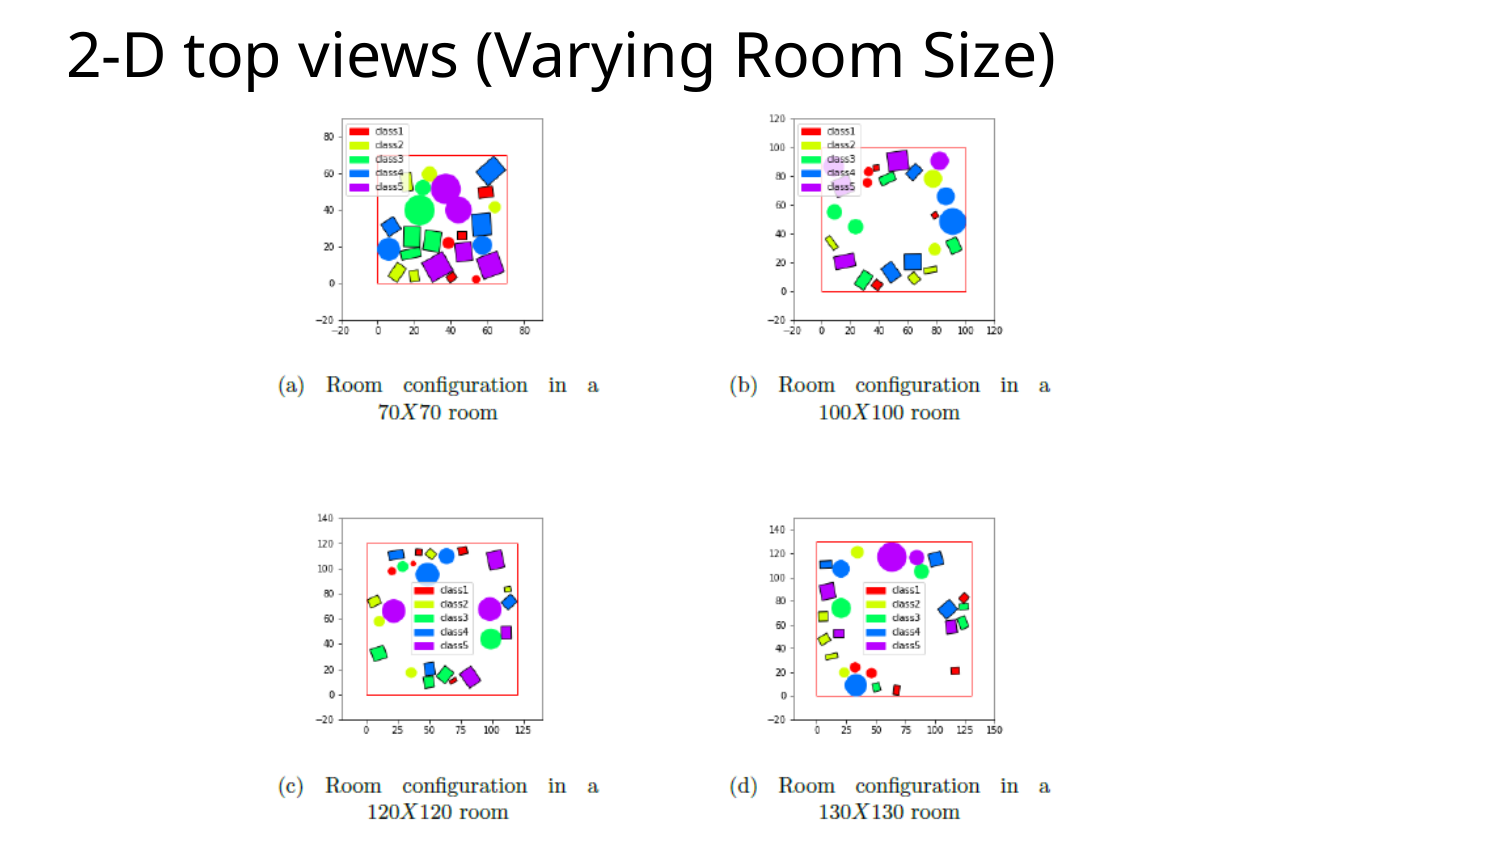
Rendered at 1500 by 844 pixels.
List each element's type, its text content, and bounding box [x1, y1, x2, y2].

title 2-D top views (Varying Room Size) [51, 0, 1449, 101]
picture [254, 100, 1088, 844]
